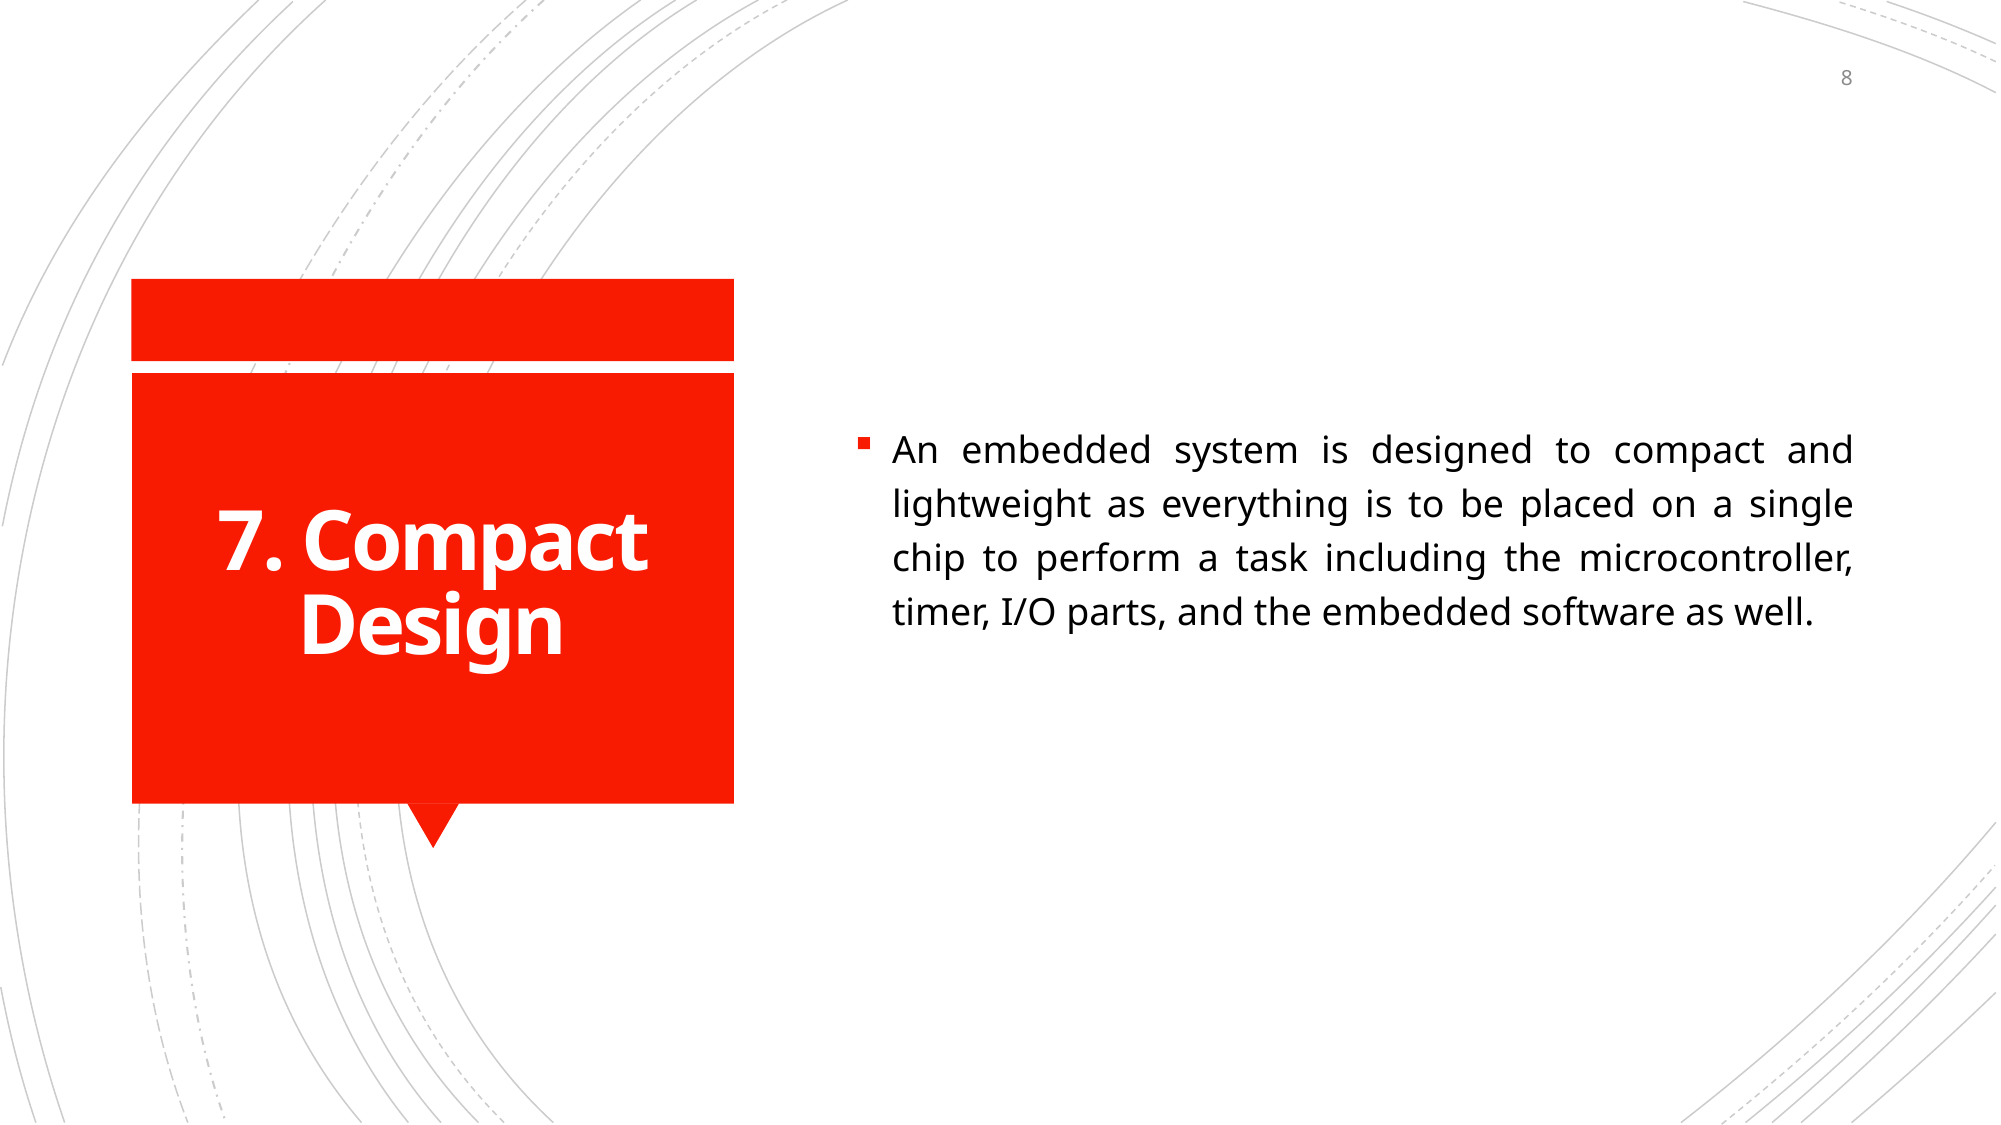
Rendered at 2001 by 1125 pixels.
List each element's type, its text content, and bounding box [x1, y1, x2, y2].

slide_number 8 [1717, 52, 1868, 105]
list An embedded system is designed to compact and lightweight as everything is to be placed on a single chip to perform a task including the microcontroller, timer, I/O parts, and the embedded software as well. [839, 131, 1871, 993]
title 7. Compact Design [145, 385, 720, 789]
